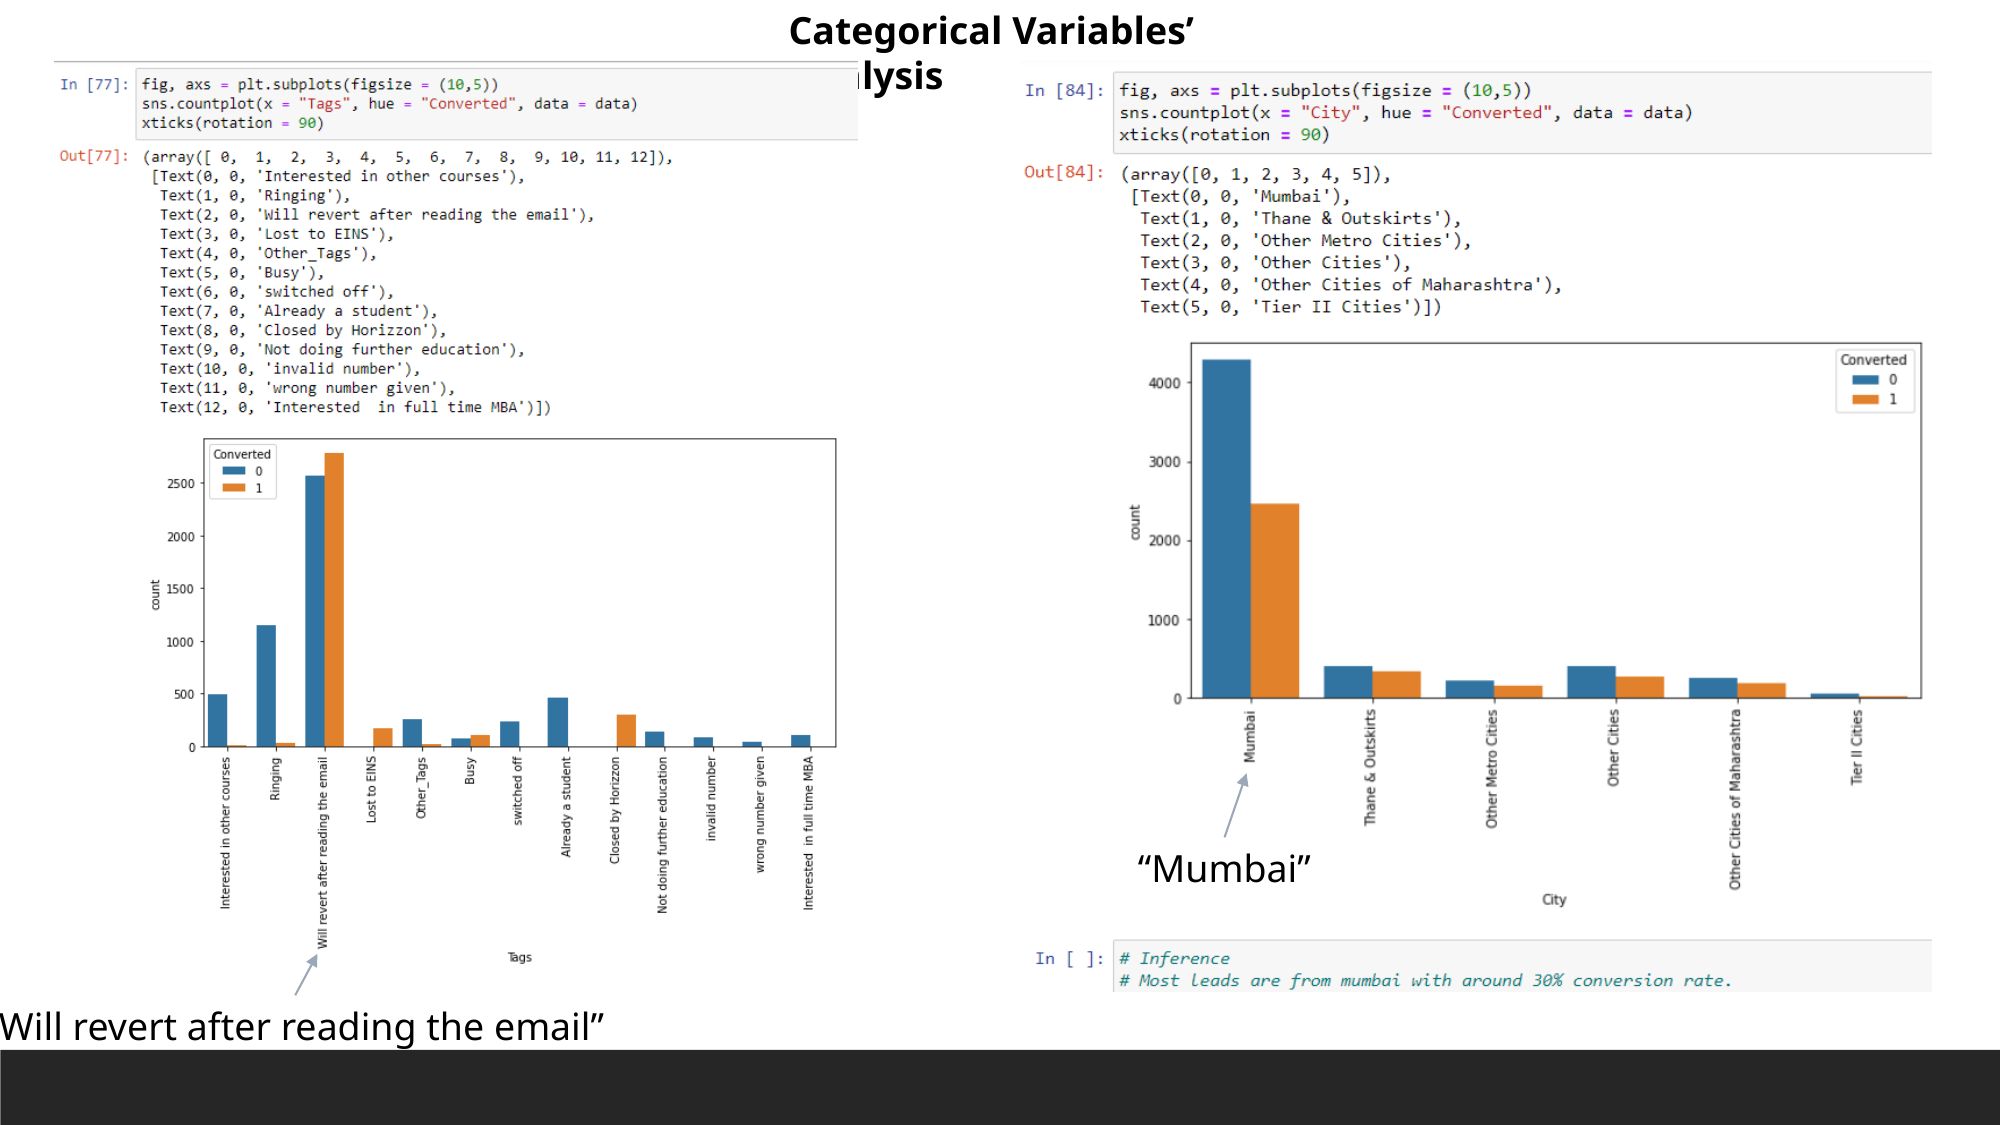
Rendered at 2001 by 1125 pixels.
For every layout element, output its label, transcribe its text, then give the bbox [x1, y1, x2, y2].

text_box Categorical Variables’ Analysis [773, 0, 1283, 105]
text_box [1223, 772, 1248, 838]
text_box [294, 953, 318, 996]
picture [53, 60, 859, 966]
text_box “Will revert after reading the email” [0, 995, 620, 1055]
picture [1019, 60, 1932, 992]
